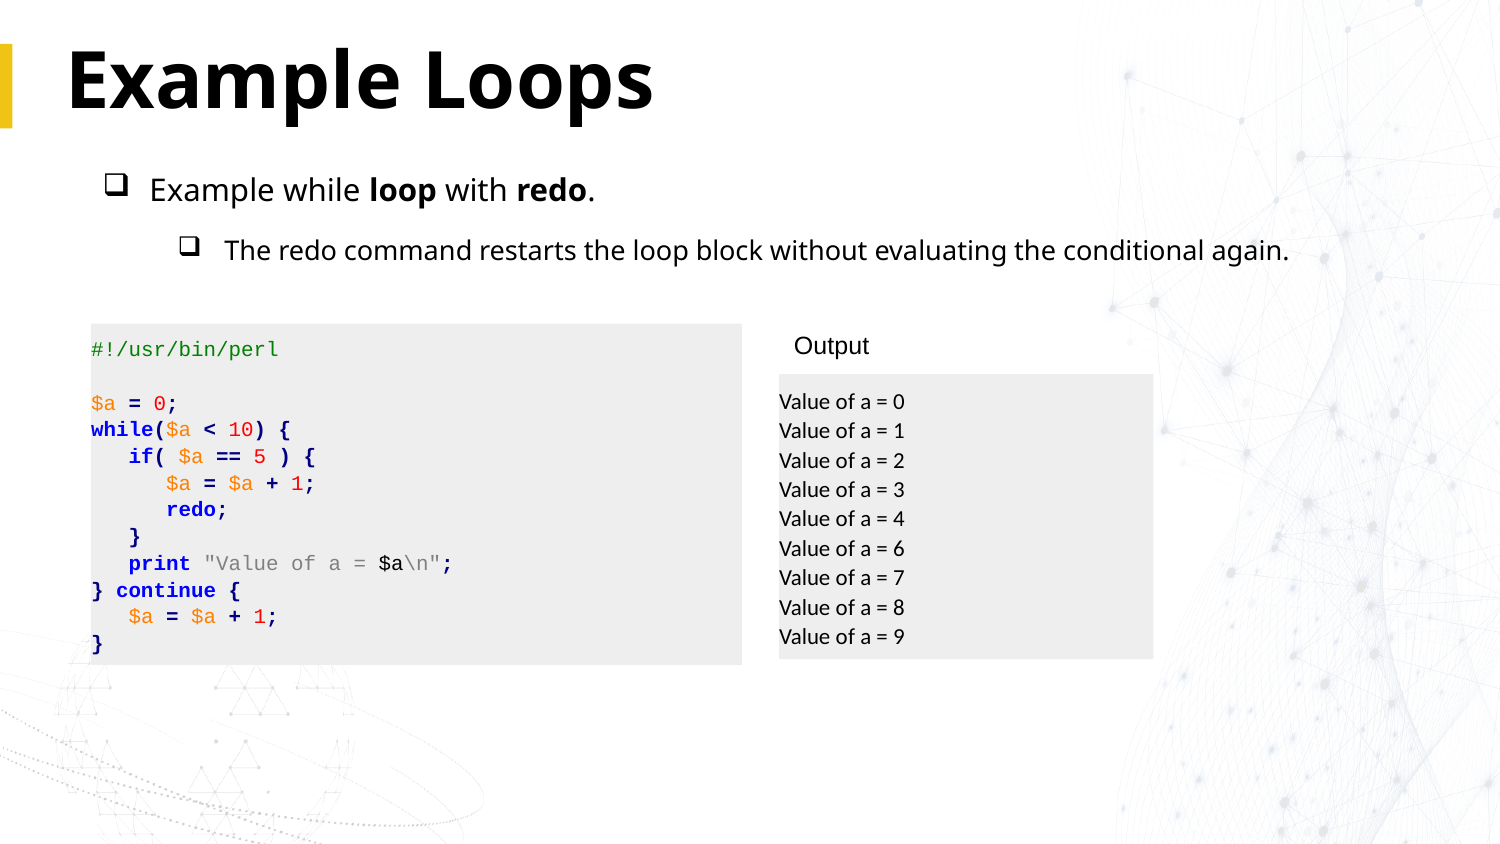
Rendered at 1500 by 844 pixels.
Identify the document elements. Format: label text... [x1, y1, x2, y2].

text_box #!/usr/bin/perl $a = 0; while($a < 10) { if( $a == 5 ) { $a = $a + 1; redo; } print "Value of a = $a\n"; } continue { $a = $a + 1; } [91, 323, 742, 665]
title Example Loops [53, 31, 1446, 135]
list Example while loop with redo. The redo command restarts the loop block without evaluating the conditional again. [53, 159, 1446, 799]
text_box Output [779, 321, 1150, 367]
picture [0, 0, 1500, 844]
text_box Value of a = 0 Value of a = 1 Value of a = 2 Value of a = 3 Value of a = 4 Value of a = 6 Value of a = 7 Value of a = 8 Value of a = 9 [779, 374, 1154, 660]
